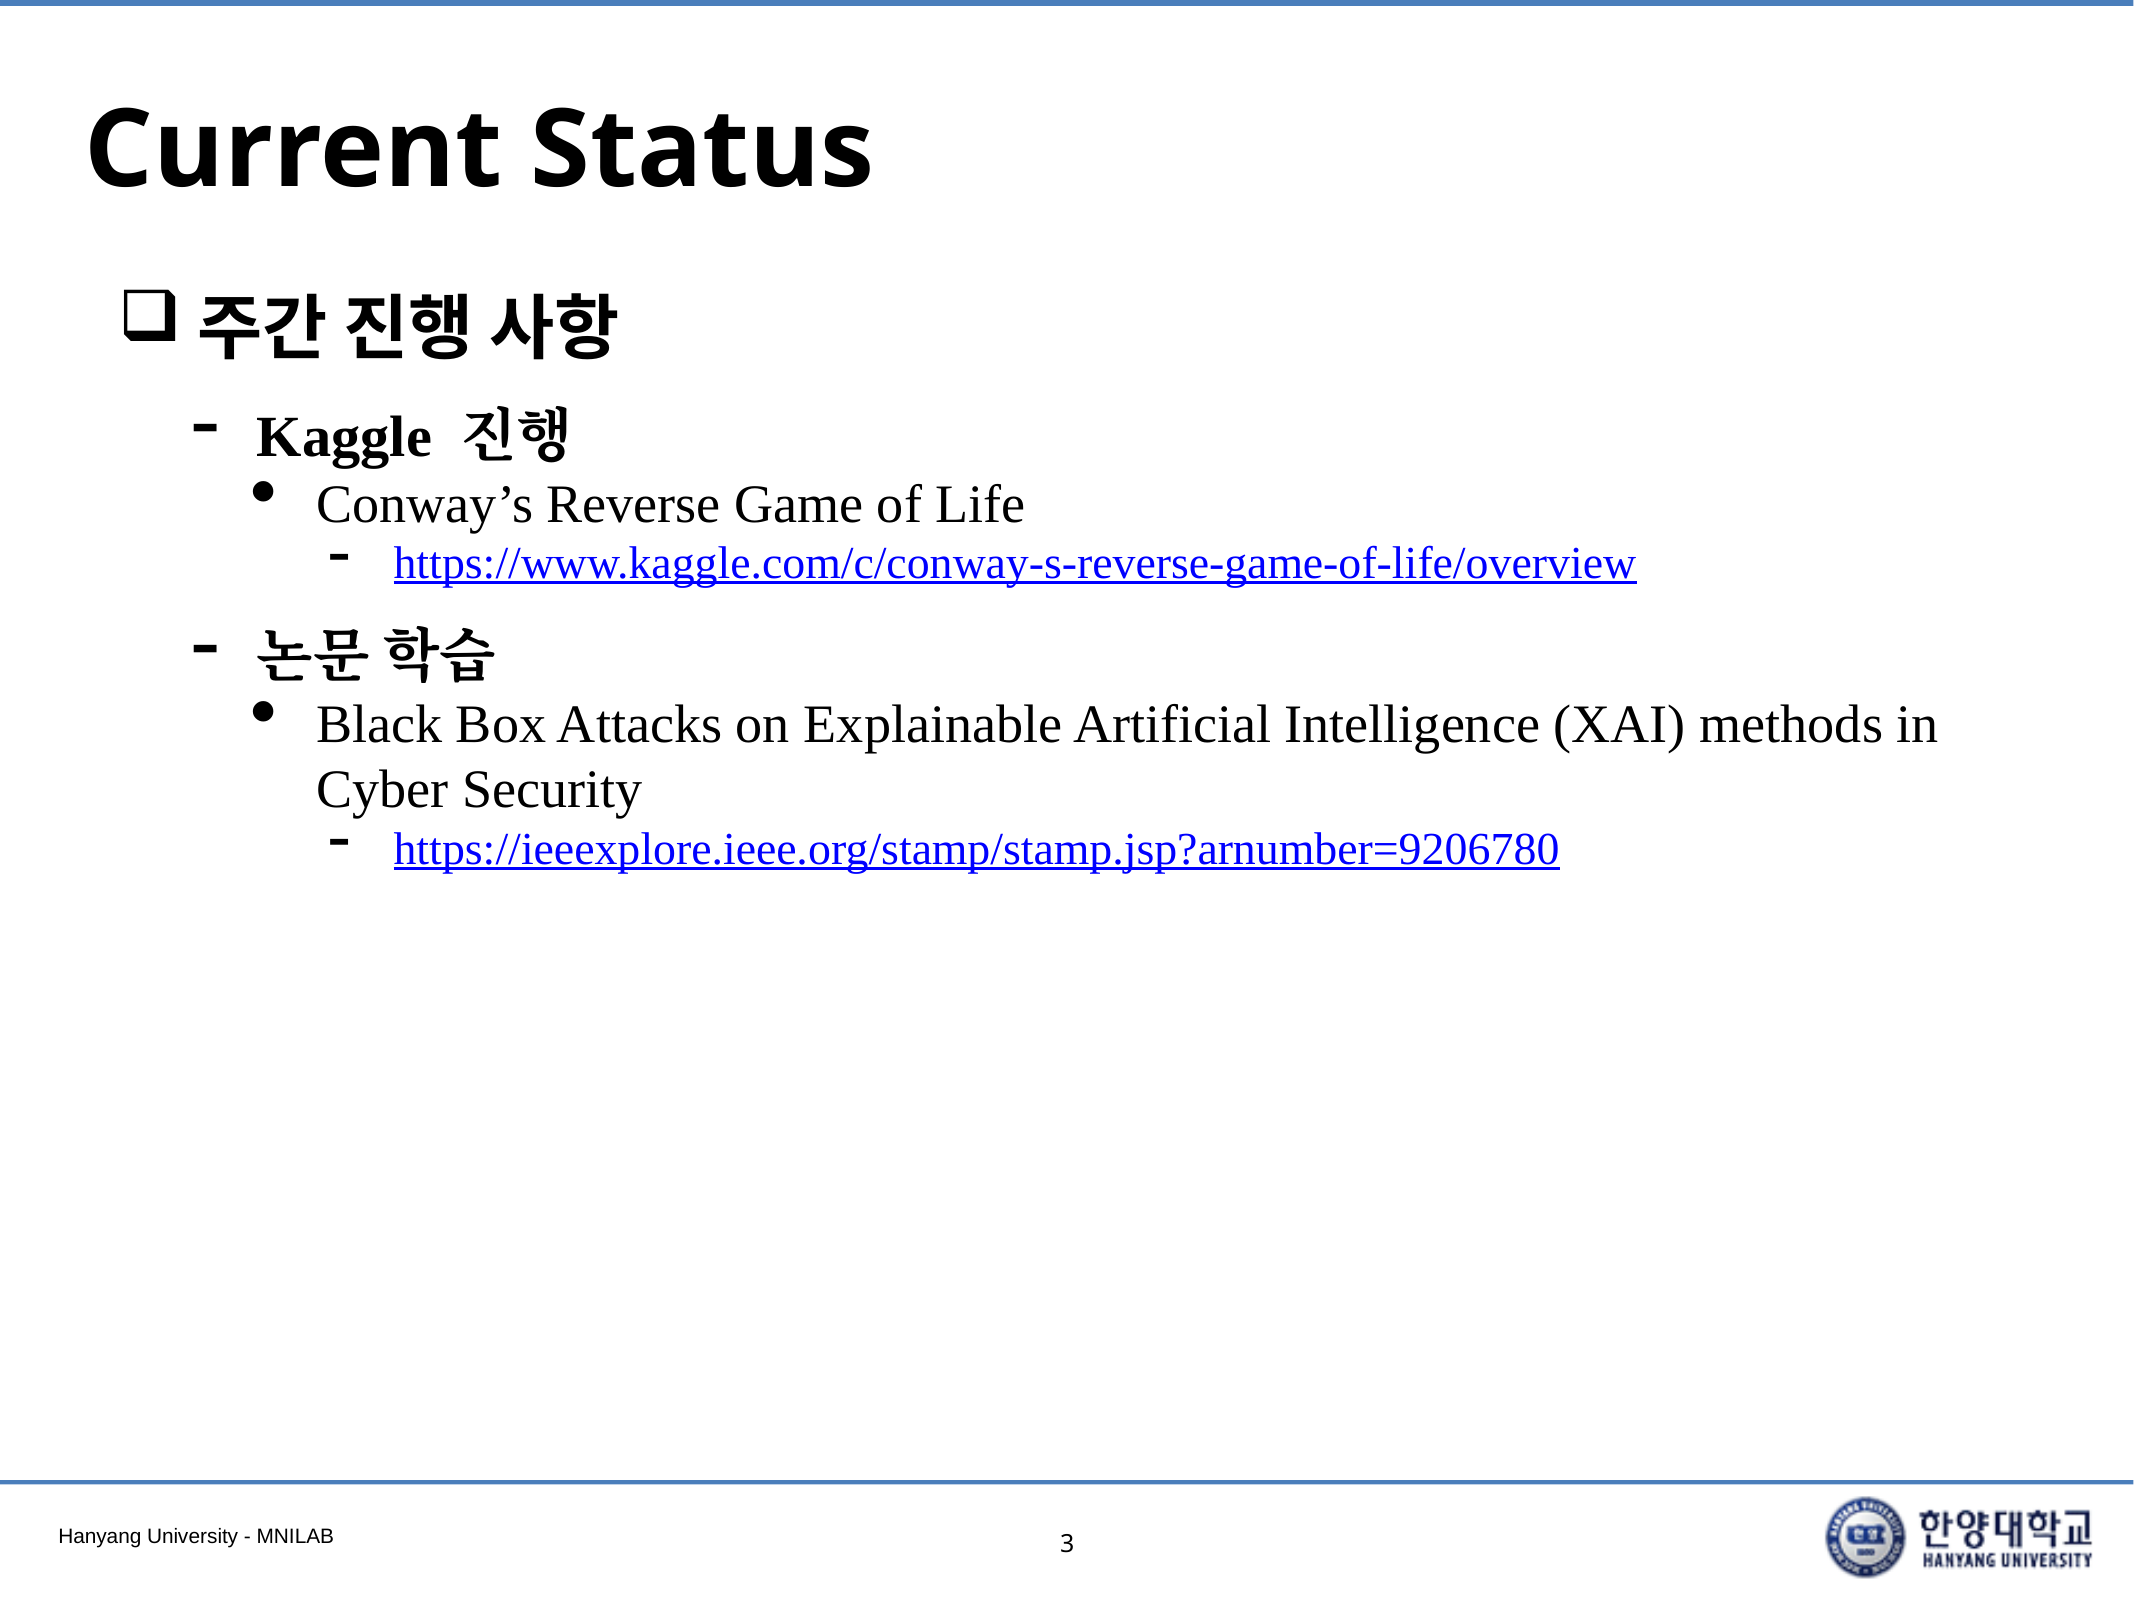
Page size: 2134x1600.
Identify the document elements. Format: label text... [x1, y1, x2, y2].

list 주간 진행 사항 Kaggle 진행 Conway’s Reverse Game of Life https://www.kaggle.com/c/conway-s-reverse-game-of-life/overview 논문 학습 Black Box Attacks on Explainable Artificial Intelligence (XAI) methods in Cyber Security https://ieeexplore.ieee.org/stamp/stamp.jsp?arnumber=9206780 [109, 256, 1974, 1393]
title Current Status [75, 41, 2058, 245]
slide_number 3 [1037, 1518, 1098, 1567]
picture [1797, 1495, 2128, 1581]
